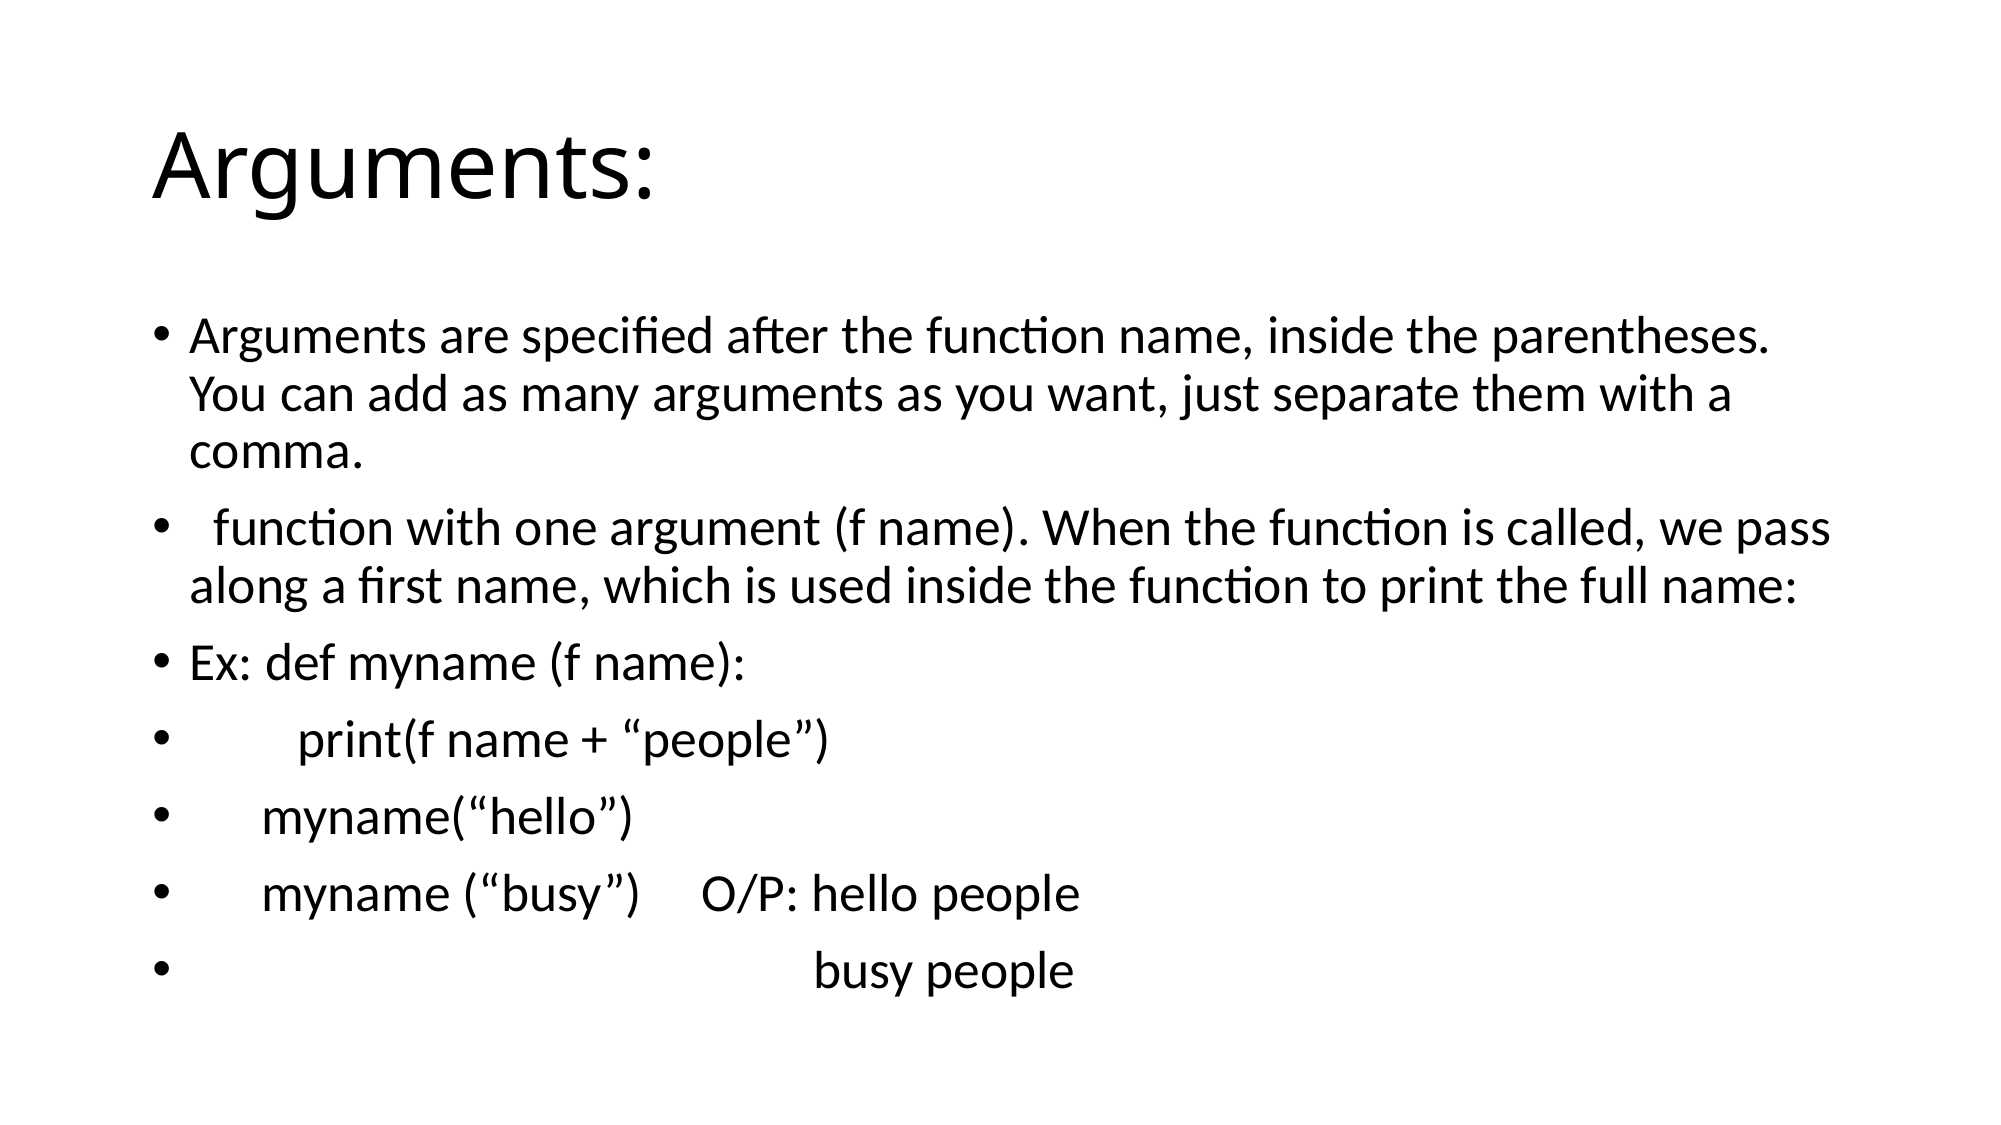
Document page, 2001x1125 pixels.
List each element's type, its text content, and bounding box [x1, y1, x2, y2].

list Arguments are specified after the function name, inside the parentheses. You can add as many arguments as you want, just separate them with a comma. function with one argument (f name). When the function is called, we pass along a first name, which is used inside the function to print the full name: Ex: def myname (f name): print(f name + “people”) myname(“hello”) myname (“busy”) O/P: hello people busy people [137, 299, 1863, 1014]
title Arguments: [137, 59, 1863, 278]
